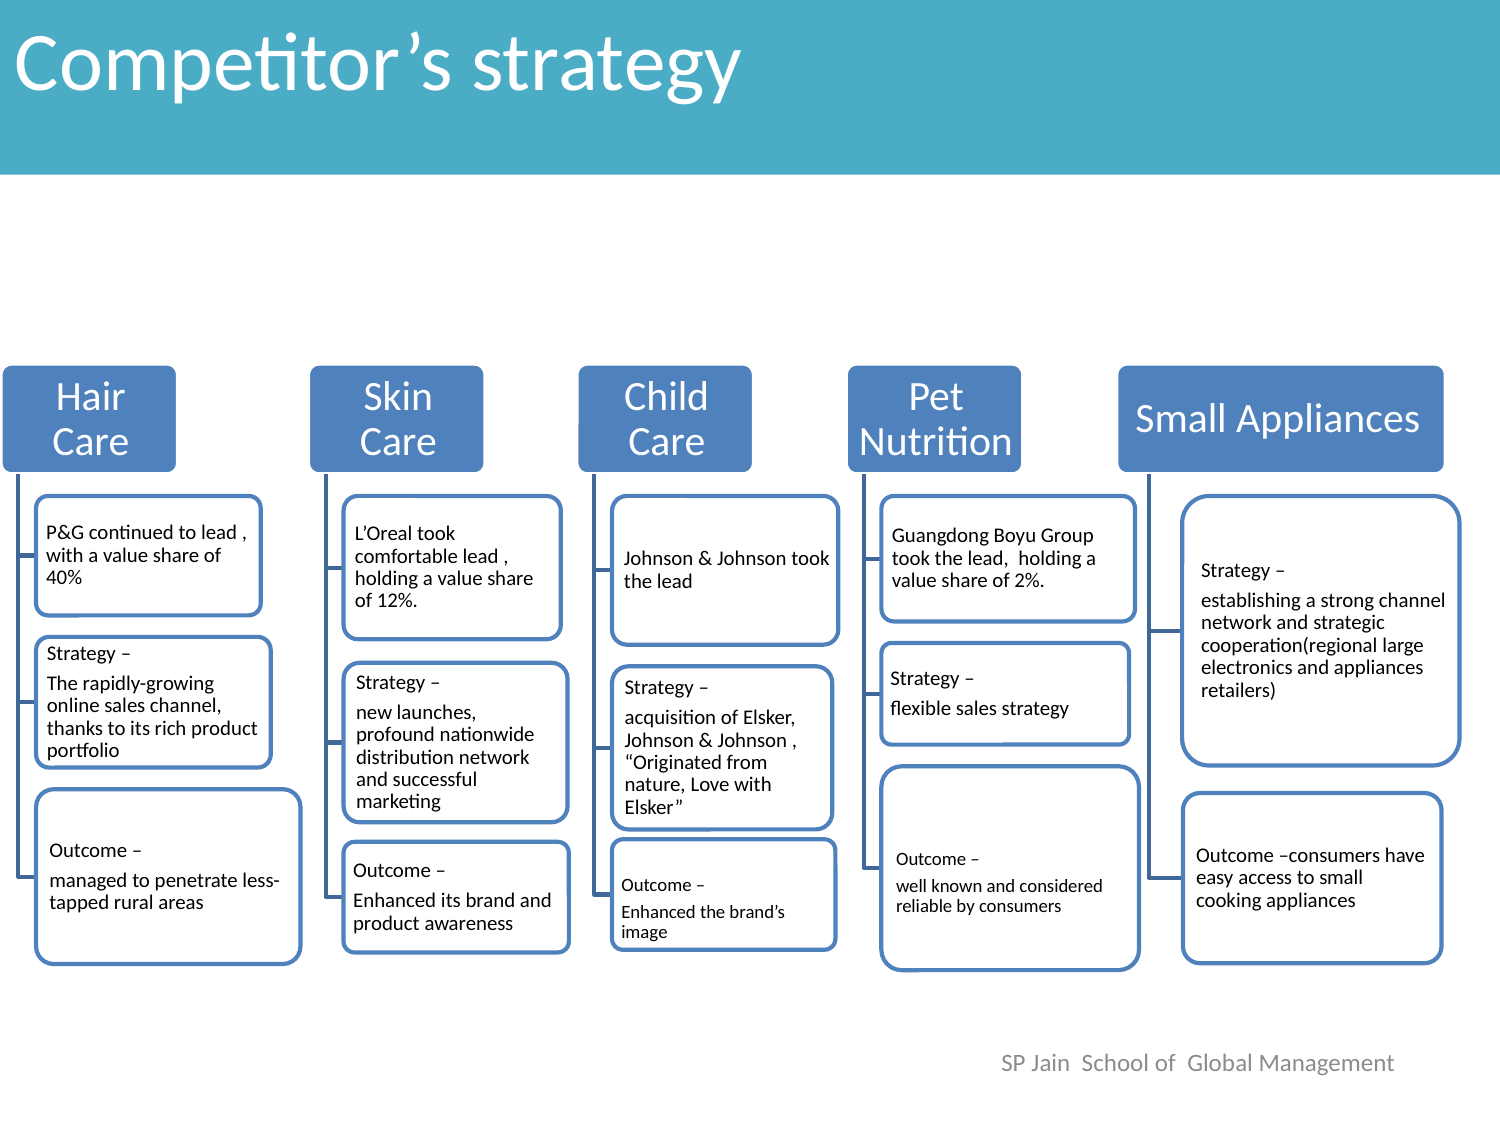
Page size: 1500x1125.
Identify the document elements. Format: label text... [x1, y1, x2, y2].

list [0, 133, 1461, 1125]
text_box Competitor’s strategy [0, 0, 1500, 175]
